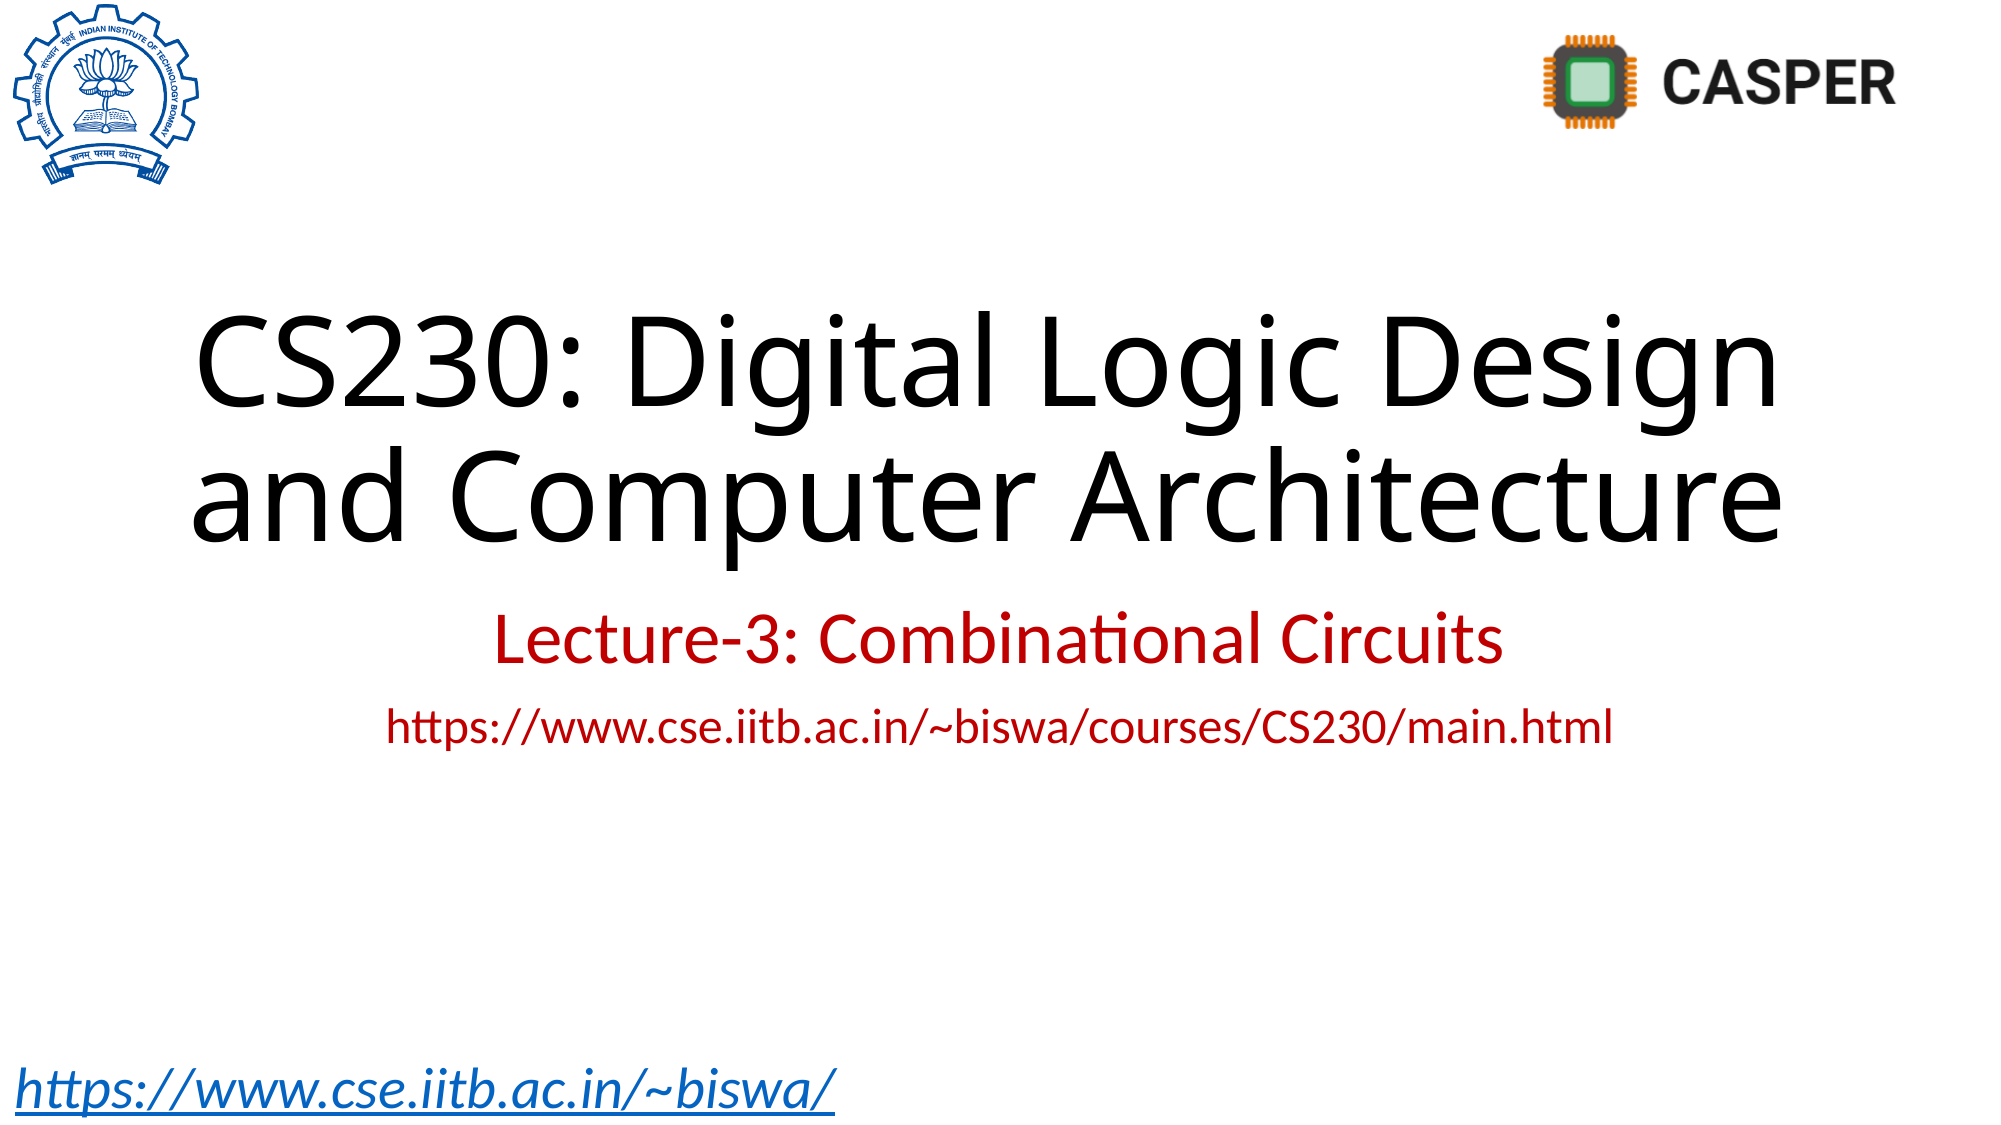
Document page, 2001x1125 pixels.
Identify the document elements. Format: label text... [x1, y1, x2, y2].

picture [13, 4, 199, 185]
picture [1503, 11, 1970, 154]
title CS230: Digital Logic Design and Computer Architecture [151, 184, 1826, 576]
subtitle Lecture-3: Combinational Circuits https://www.cse.iitb.ac.in/~biswa/courses/CS230/main.html [249, 590, 1750, 863]
